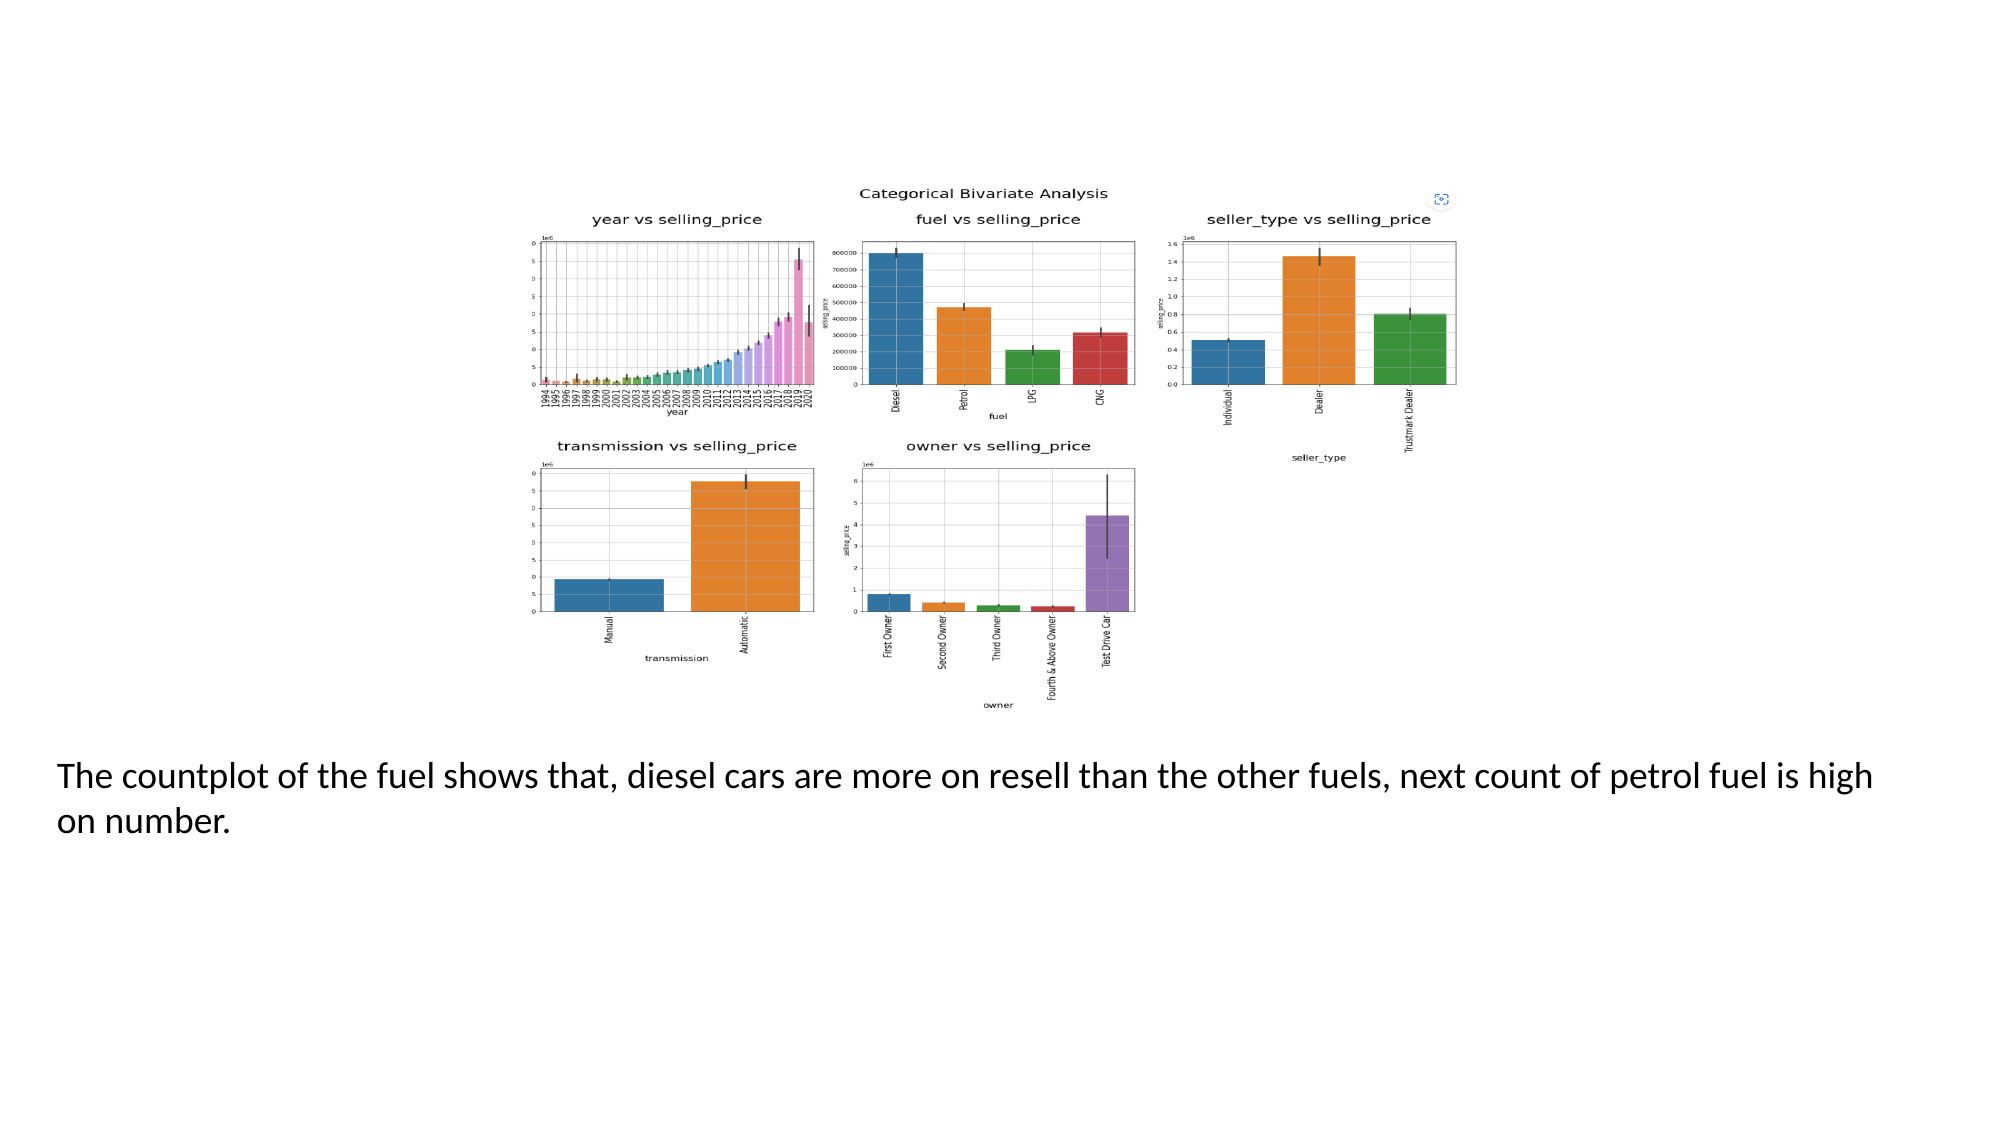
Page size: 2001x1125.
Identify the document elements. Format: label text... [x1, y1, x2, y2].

text_box The countplot of the fuel shows that, diesel cars are more on resell than the other fuels, next count of petrol fuel is high on number. [42, 744, 1926, 849]
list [532, 185, 1468, 718]
